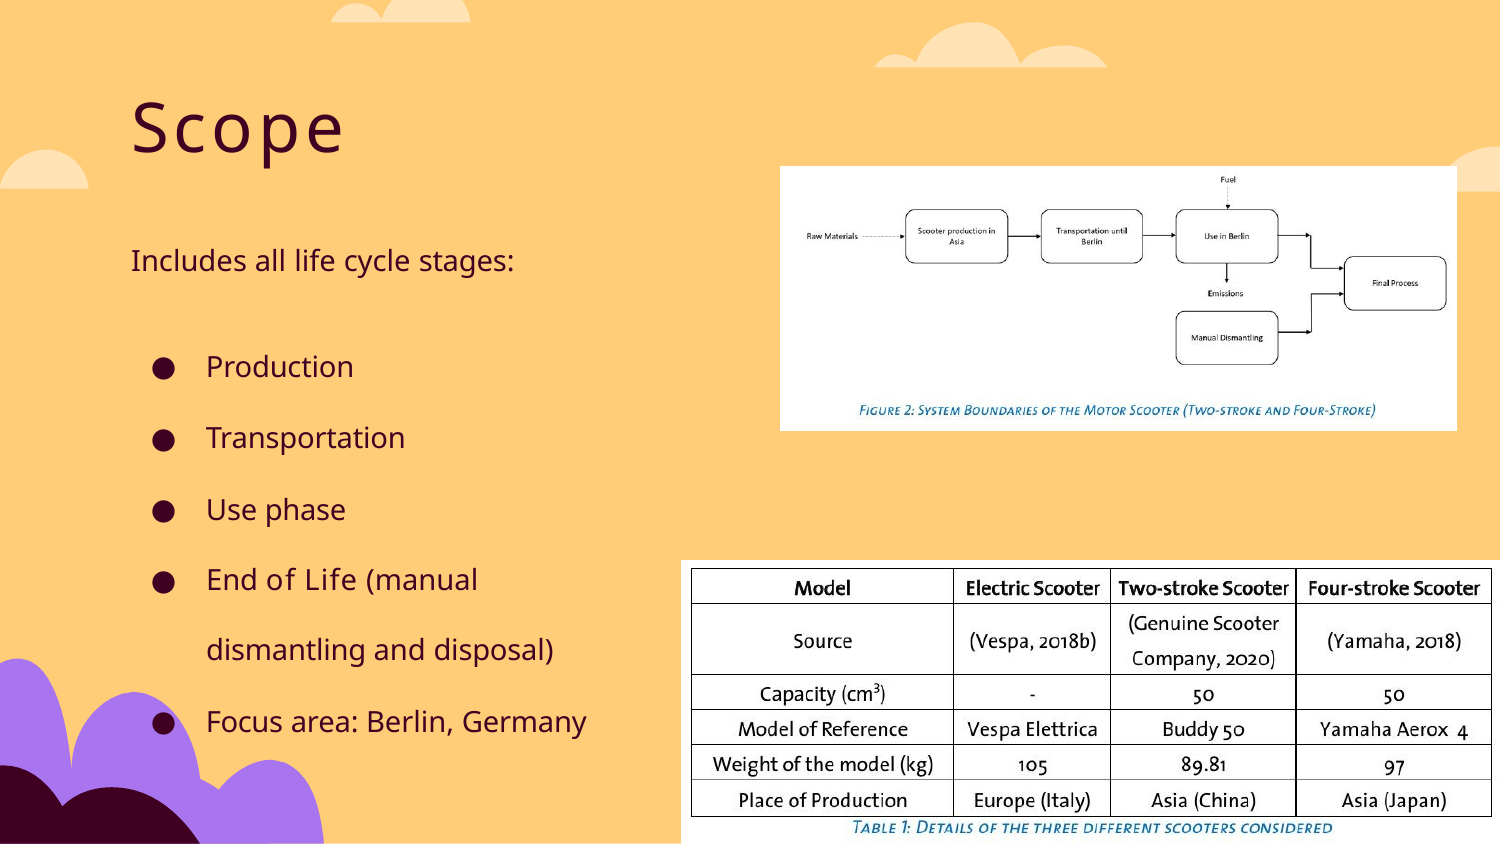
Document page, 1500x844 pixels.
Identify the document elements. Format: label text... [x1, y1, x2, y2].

title Scope [128, 81, 1458, 225]
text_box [681, 560, 1500, 844]
picture [779, 166, 1457, 431]
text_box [0, 658, 325, 844]
text_box Includes all life cycle stages: Production Transportation Use phase End of Life (manual dismantling and disposal) Focus area: Berlin, Germany [128, 239, 631, 738]
